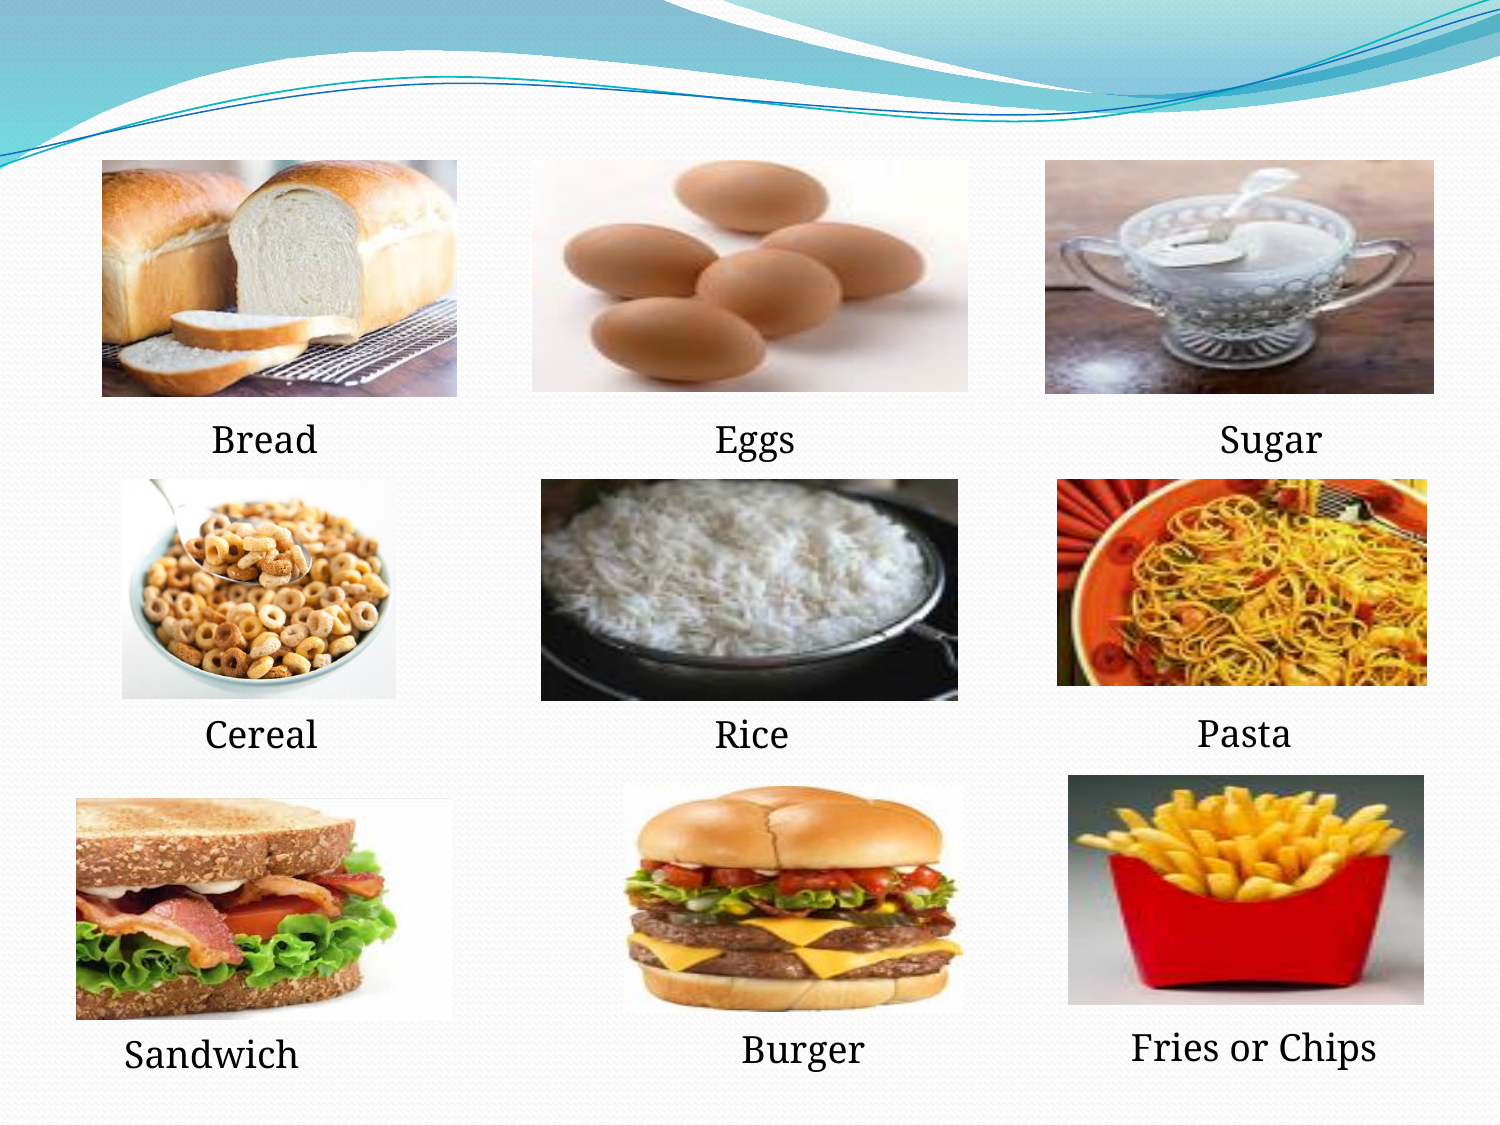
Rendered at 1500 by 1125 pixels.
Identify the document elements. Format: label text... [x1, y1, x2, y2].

text_box Sugar [1204, 408, 1348, 469]
text_box Bread [196, 409, 343, 469]
text_box Fries or Chips [1116, 1019, 1403, 1077]
text_box Pasta [1182, 702, 1317, 763]
text_box Sandwich [109, 1034, 324, 1084]
picture [622, 786, 963, 1012]
picture [1045, 160, 1435, 394]
text_box Burger [726, 1024, 890, 1079]
picture [531, 160, 968, 392]
picture [1056, 479, 1428, 687]
picture [1068, 774, 1424, 1005]
text_box Rice [699, 715, 815, 764]
picture [76, 798, 452, 1021]
picture [102, 160, 457, 397]
text_box Eggs [700, 408, 821, 469]
picture [541, 479, 959, 702]
text_box Cereal [189, 712, 343, 764]
picture [121, 479, 397, 699]
